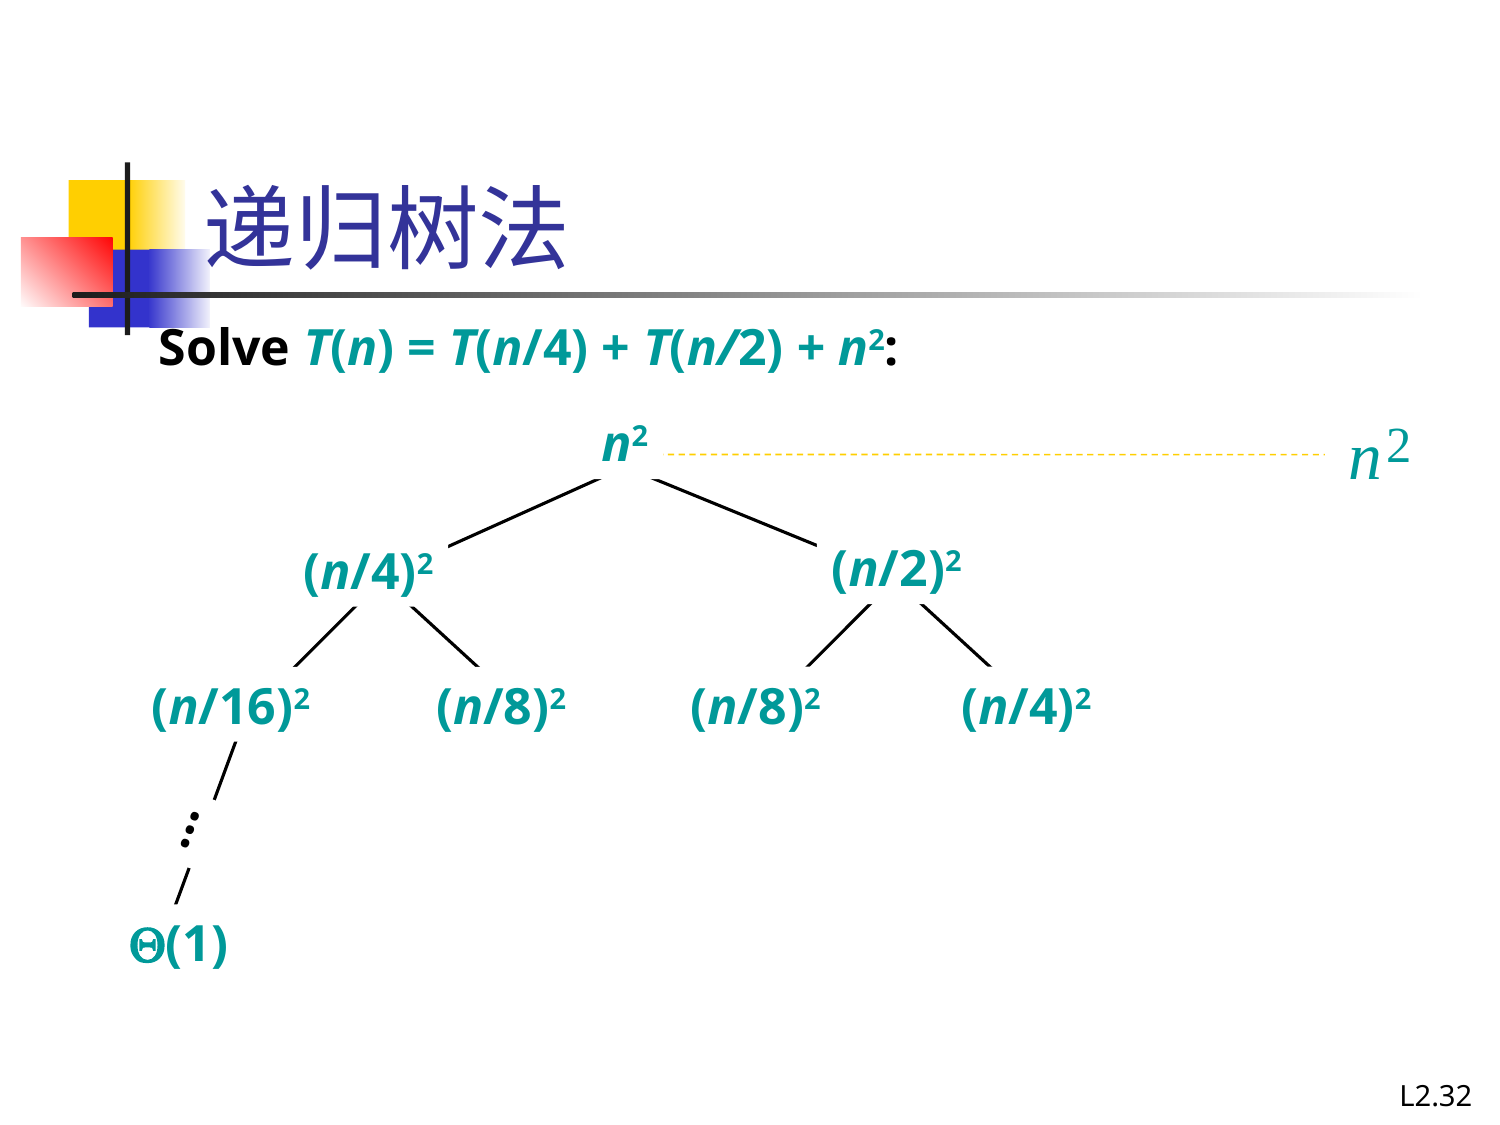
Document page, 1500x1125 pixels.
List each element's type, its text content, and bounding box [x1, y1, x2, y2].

text_box n2 [586, 404, 663, 480]
text_box Solve T(n) = T(n/4) + T(n/2) + n2: [144, 307, 914, 383]
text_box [1345, 417, 1413, 485]
text_box (n/4)2 [288, 532, 449, 607]
slide_number L2.32 [1174, 1049, 1488, 1125]
text_box (n/2)2 [816, 529, 977, 605]
text_box Q(1) [113, 904, 244, 980]
text_box (n/4)2 [946, 666, 1107, 742]
text_box (n/8)2 [675, 666, 836, 742]
text_box (n/8)2 [421, 666, 581, 742]
text_box … [127, 777, 223, 872]
title 递归树法 [188, 101, 1468, 289]
text_box (n/16)2 [136, 666, 325, 742]
